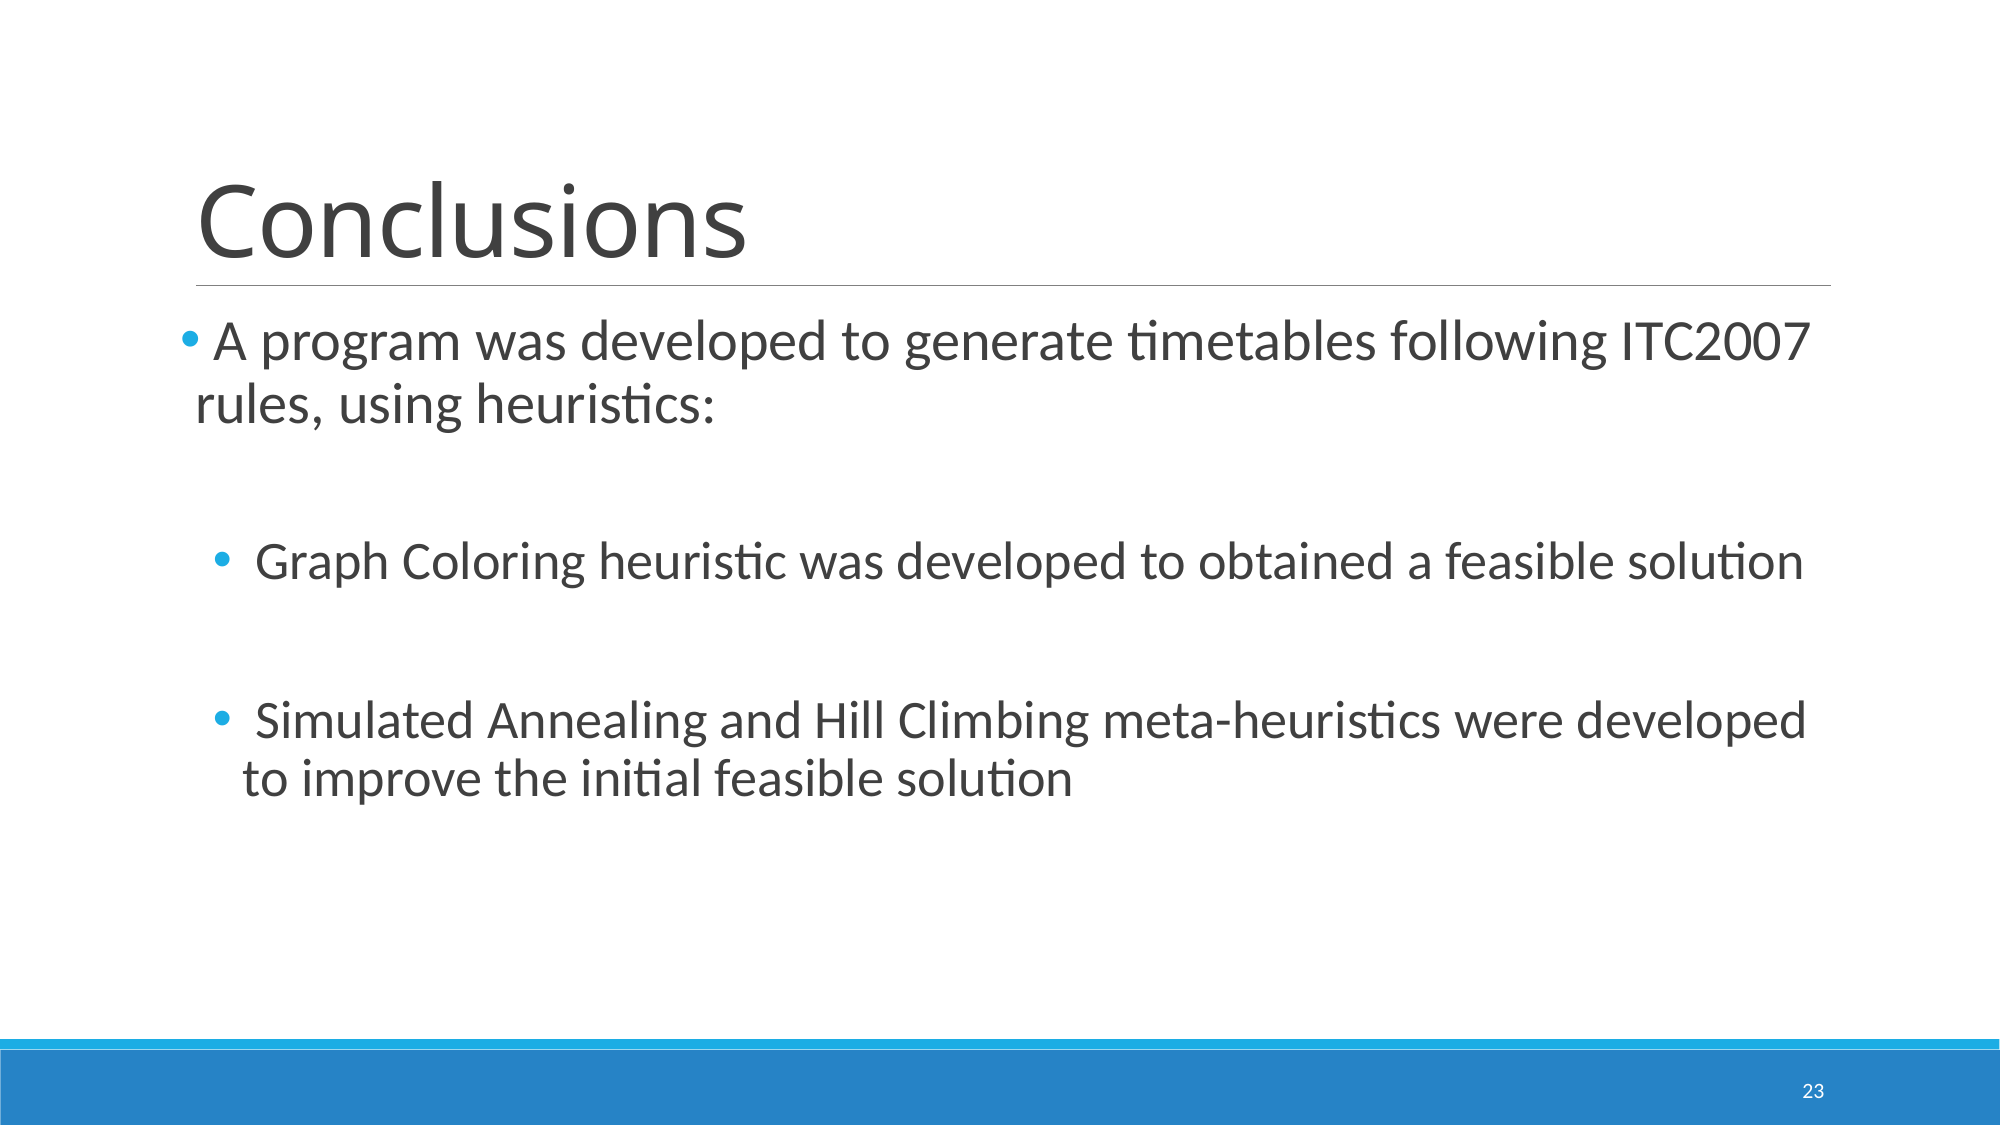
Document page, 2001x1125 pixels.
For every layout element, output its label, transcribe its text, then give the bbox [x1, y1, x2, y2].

list A program was developed to generate timetables following ITC2007 rules, using heuristics: Graph Coloring heuristic was developed to obtained a feasible solution Simulated Annealing and Hill Climbing meta-heuristics were developed to improve the initial feasible solution [180, 302, 1830, 963]
slide_number 23 [1624, 1059, 1840, 1120]
title Conclusions [180, 47, 1830, 285]
